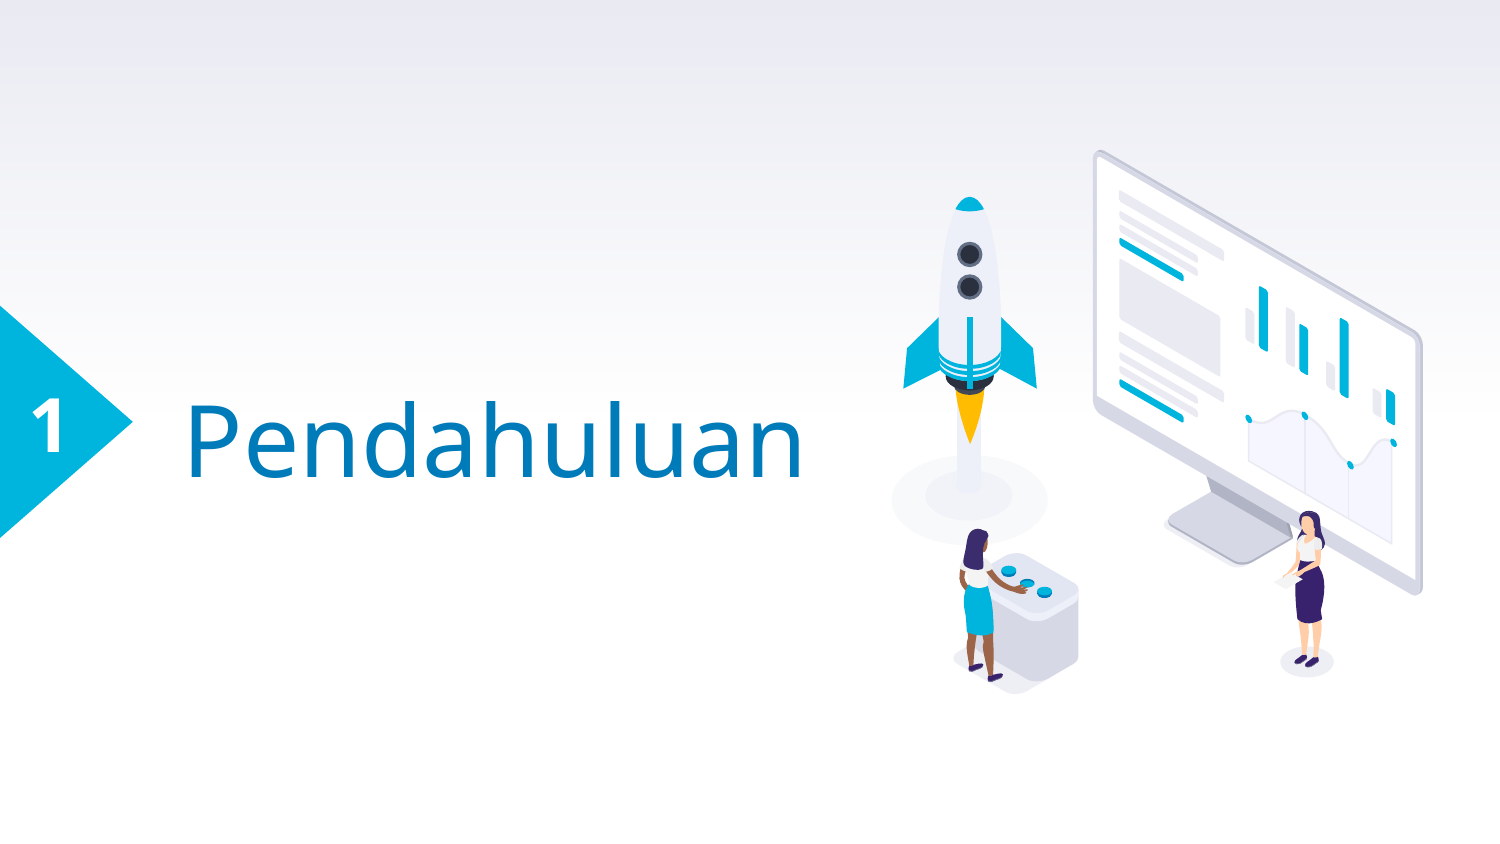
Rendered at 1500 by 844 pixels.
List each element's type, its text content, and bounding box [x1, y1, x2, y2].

text_box 1 [0, 306, 100, 540]
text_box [891, 149, 1424, 695]
title Pendahuluan [182, 306, 886, 497]
